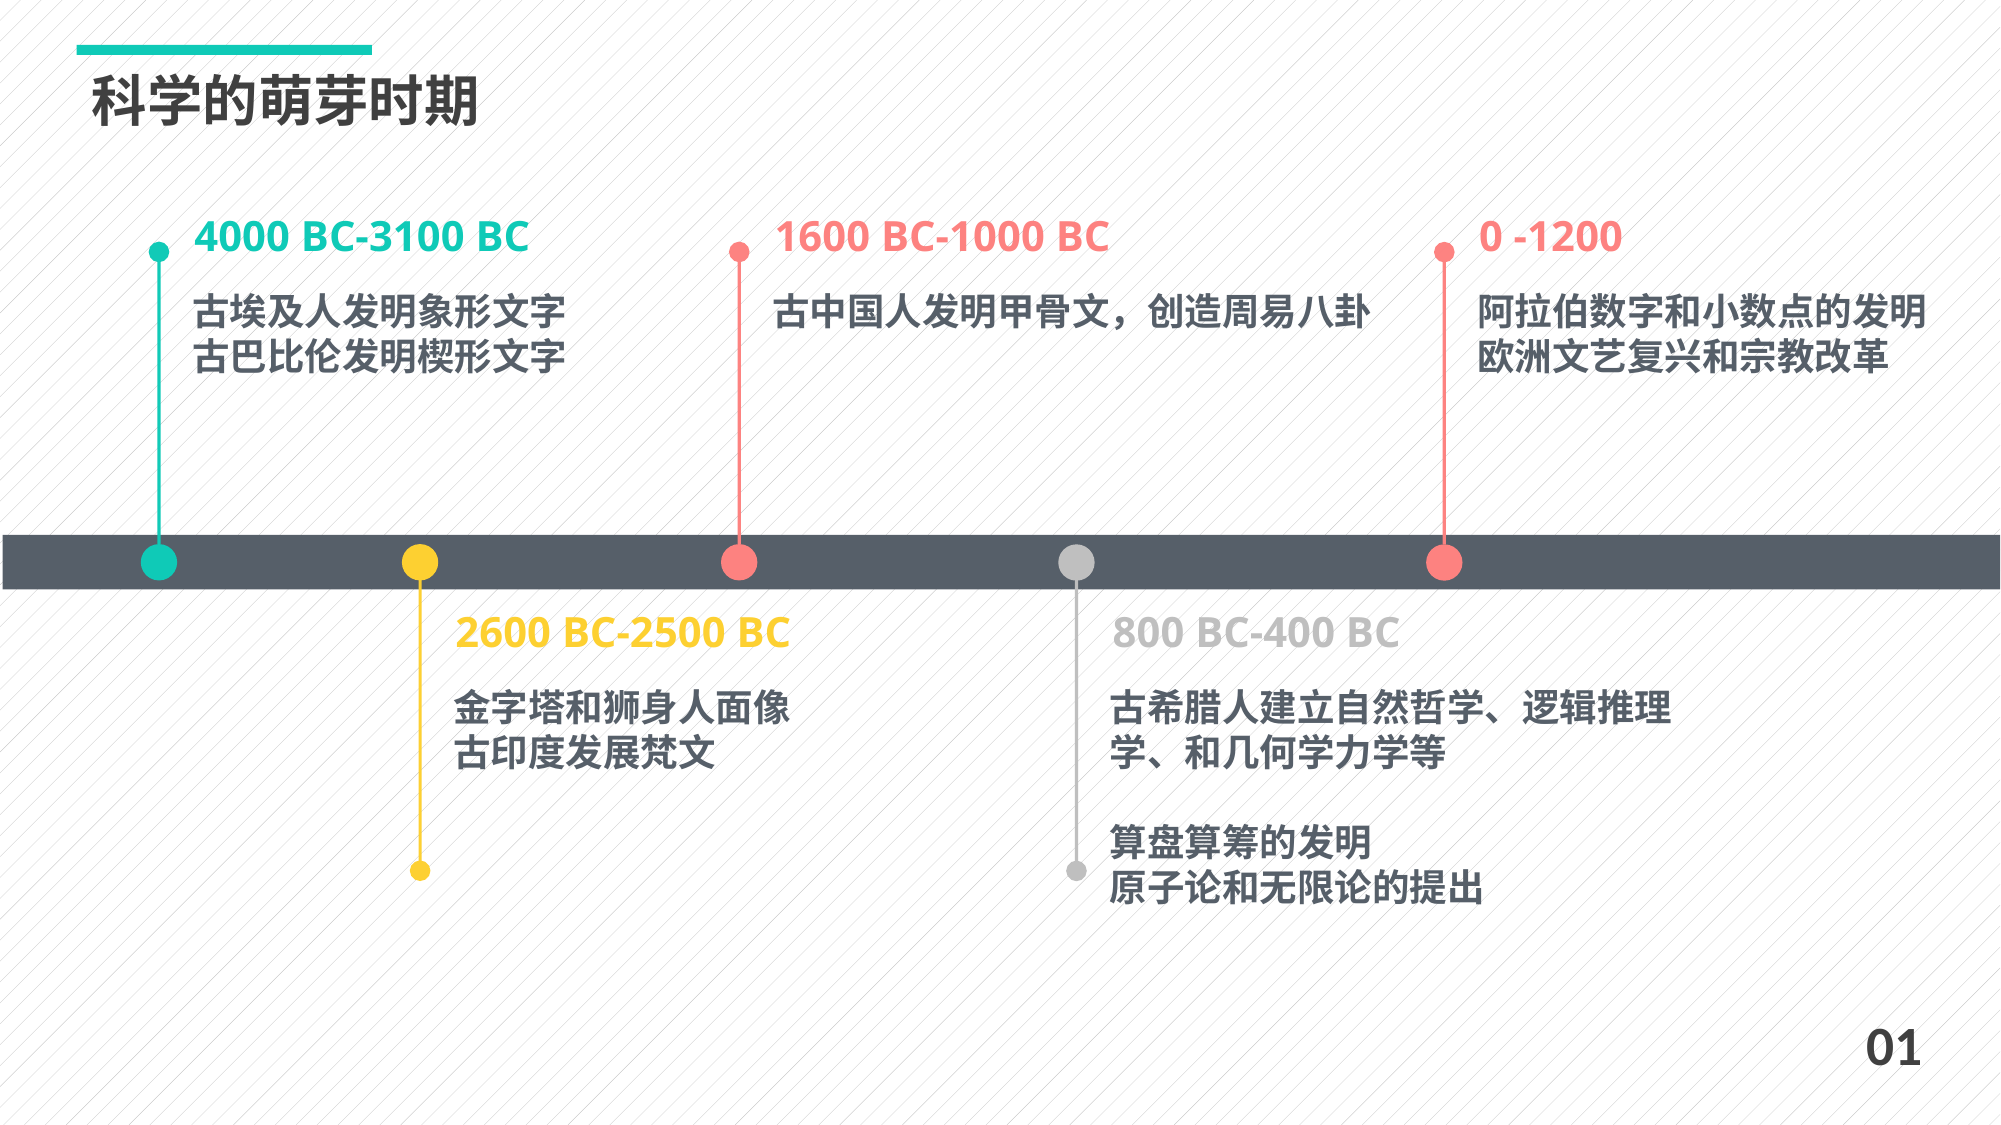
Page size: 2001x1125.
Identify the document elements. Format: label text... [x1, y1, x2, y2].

text_box 金字塔和狮身人面像 古印度发展梵文 [439, 676, 806, 782]
text_box [2, 534, 2001, 591]
text_box 古中国人发明甲骨文，创造周易八卦 [758, 280, 1388, 341]
text_box 阿拉伯数字和小数点的发明 欧洲文艺复兴和宗教改革 [1463, 280, 1943, 386]
text_box 800 BC-400 BC [1097, 598, 1416, 664]
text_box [1058, 544, 1095, 871]
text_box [720, 251, 758, 581]
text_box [401, 544, 439, 871]
text_box 0 -1200 [1464, 202, 1660, 268]
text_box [1426, 252, 1463, 581]
text_box 古希腊人建立自然哲学、逻辑推理 学、和几何学力学等 算盘算筹的发明 原子论和无限论的提出 [1094, 676, 1688, 917]
list 01 [1838, 999, 1951, 1096]
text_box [140, 251, 178, 581]
text_box 1600 BC-1000 BC [759, 202, 1126, 267]
text_box 古埃及人发明象形文字 古巴比伦发明楔形文字 [178, 280, 582, 386]
text_box 2600 BC-2500 BC [440, 598, 807, 664]
list 科学的萌芽时期 [76, 54, 1003, 152]
text_box 4000 BC-3100 BC [179, 202, 546, 267]
